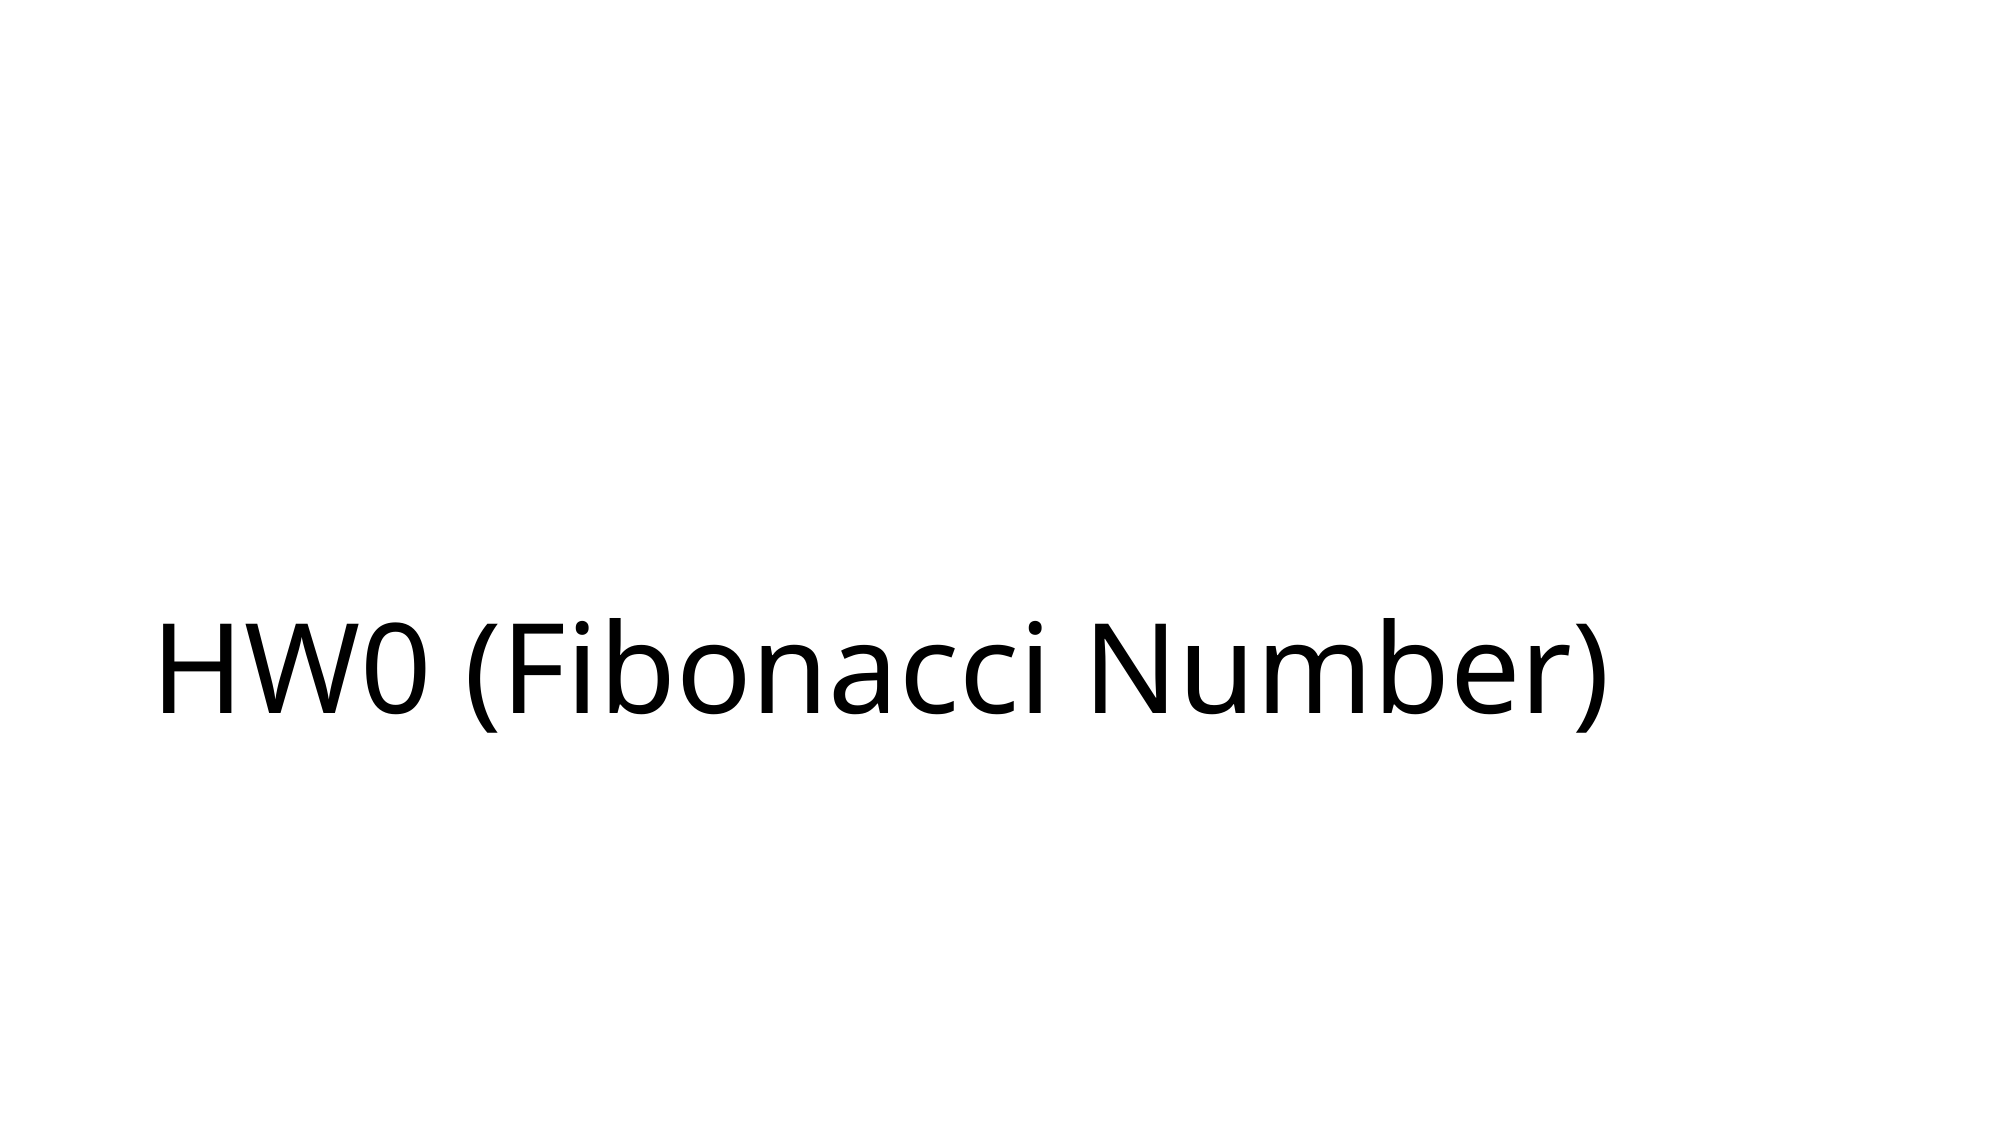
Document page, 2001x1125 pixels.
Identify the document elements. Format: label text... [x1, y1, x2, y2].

title HW0 (Fibonacci Number) [136, 280, 1862, 749]
